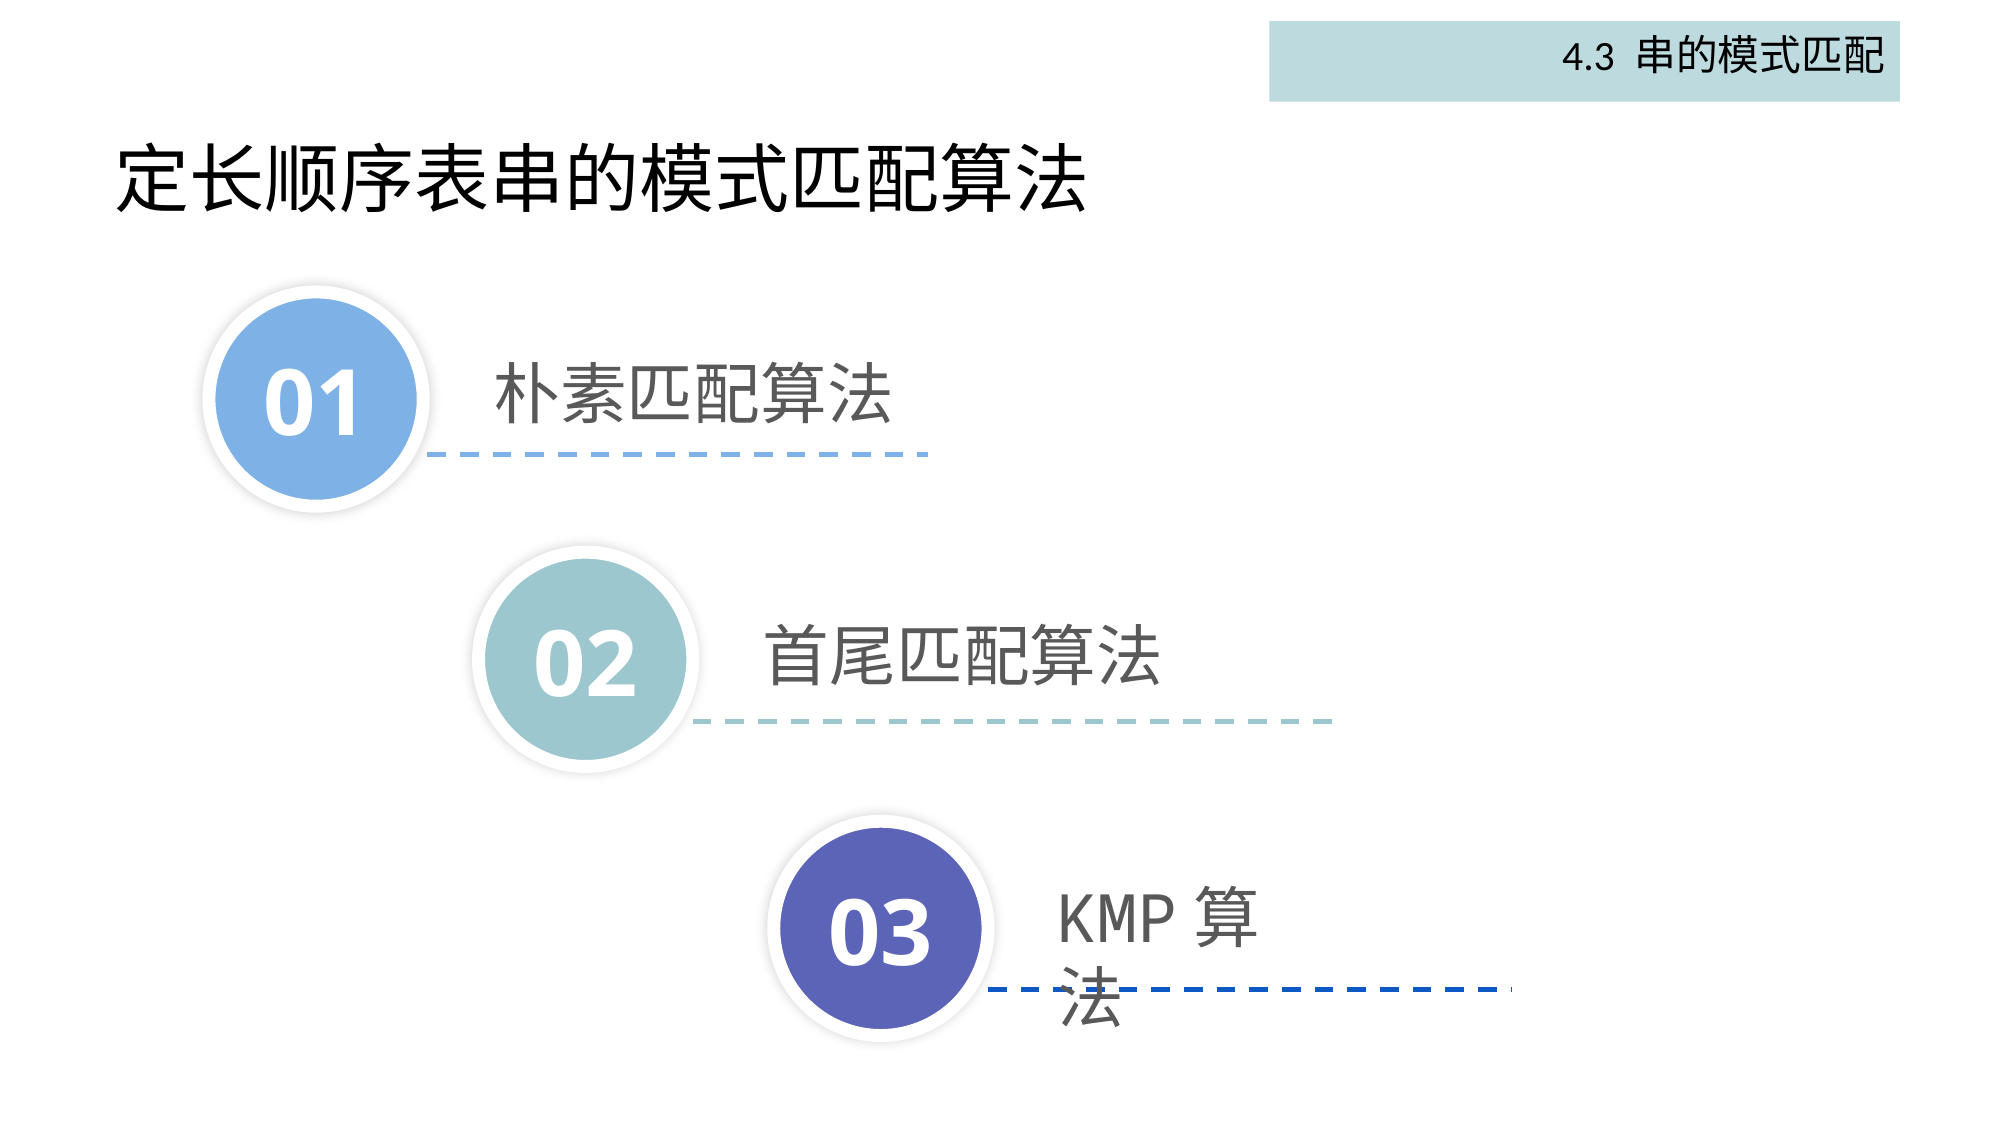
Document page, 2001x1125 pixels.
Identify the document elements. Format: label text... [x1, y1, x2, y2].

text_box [478, 551, 1341, 767]
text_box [208, 291, 1426, 507]
title 定长顺序表串的模式匹配算法 [99, 120, 1900, 233]
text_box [773, 820, 1512, 1036]
list 4.3 串的模式匹配 [1269, 21, 1900, 102]
